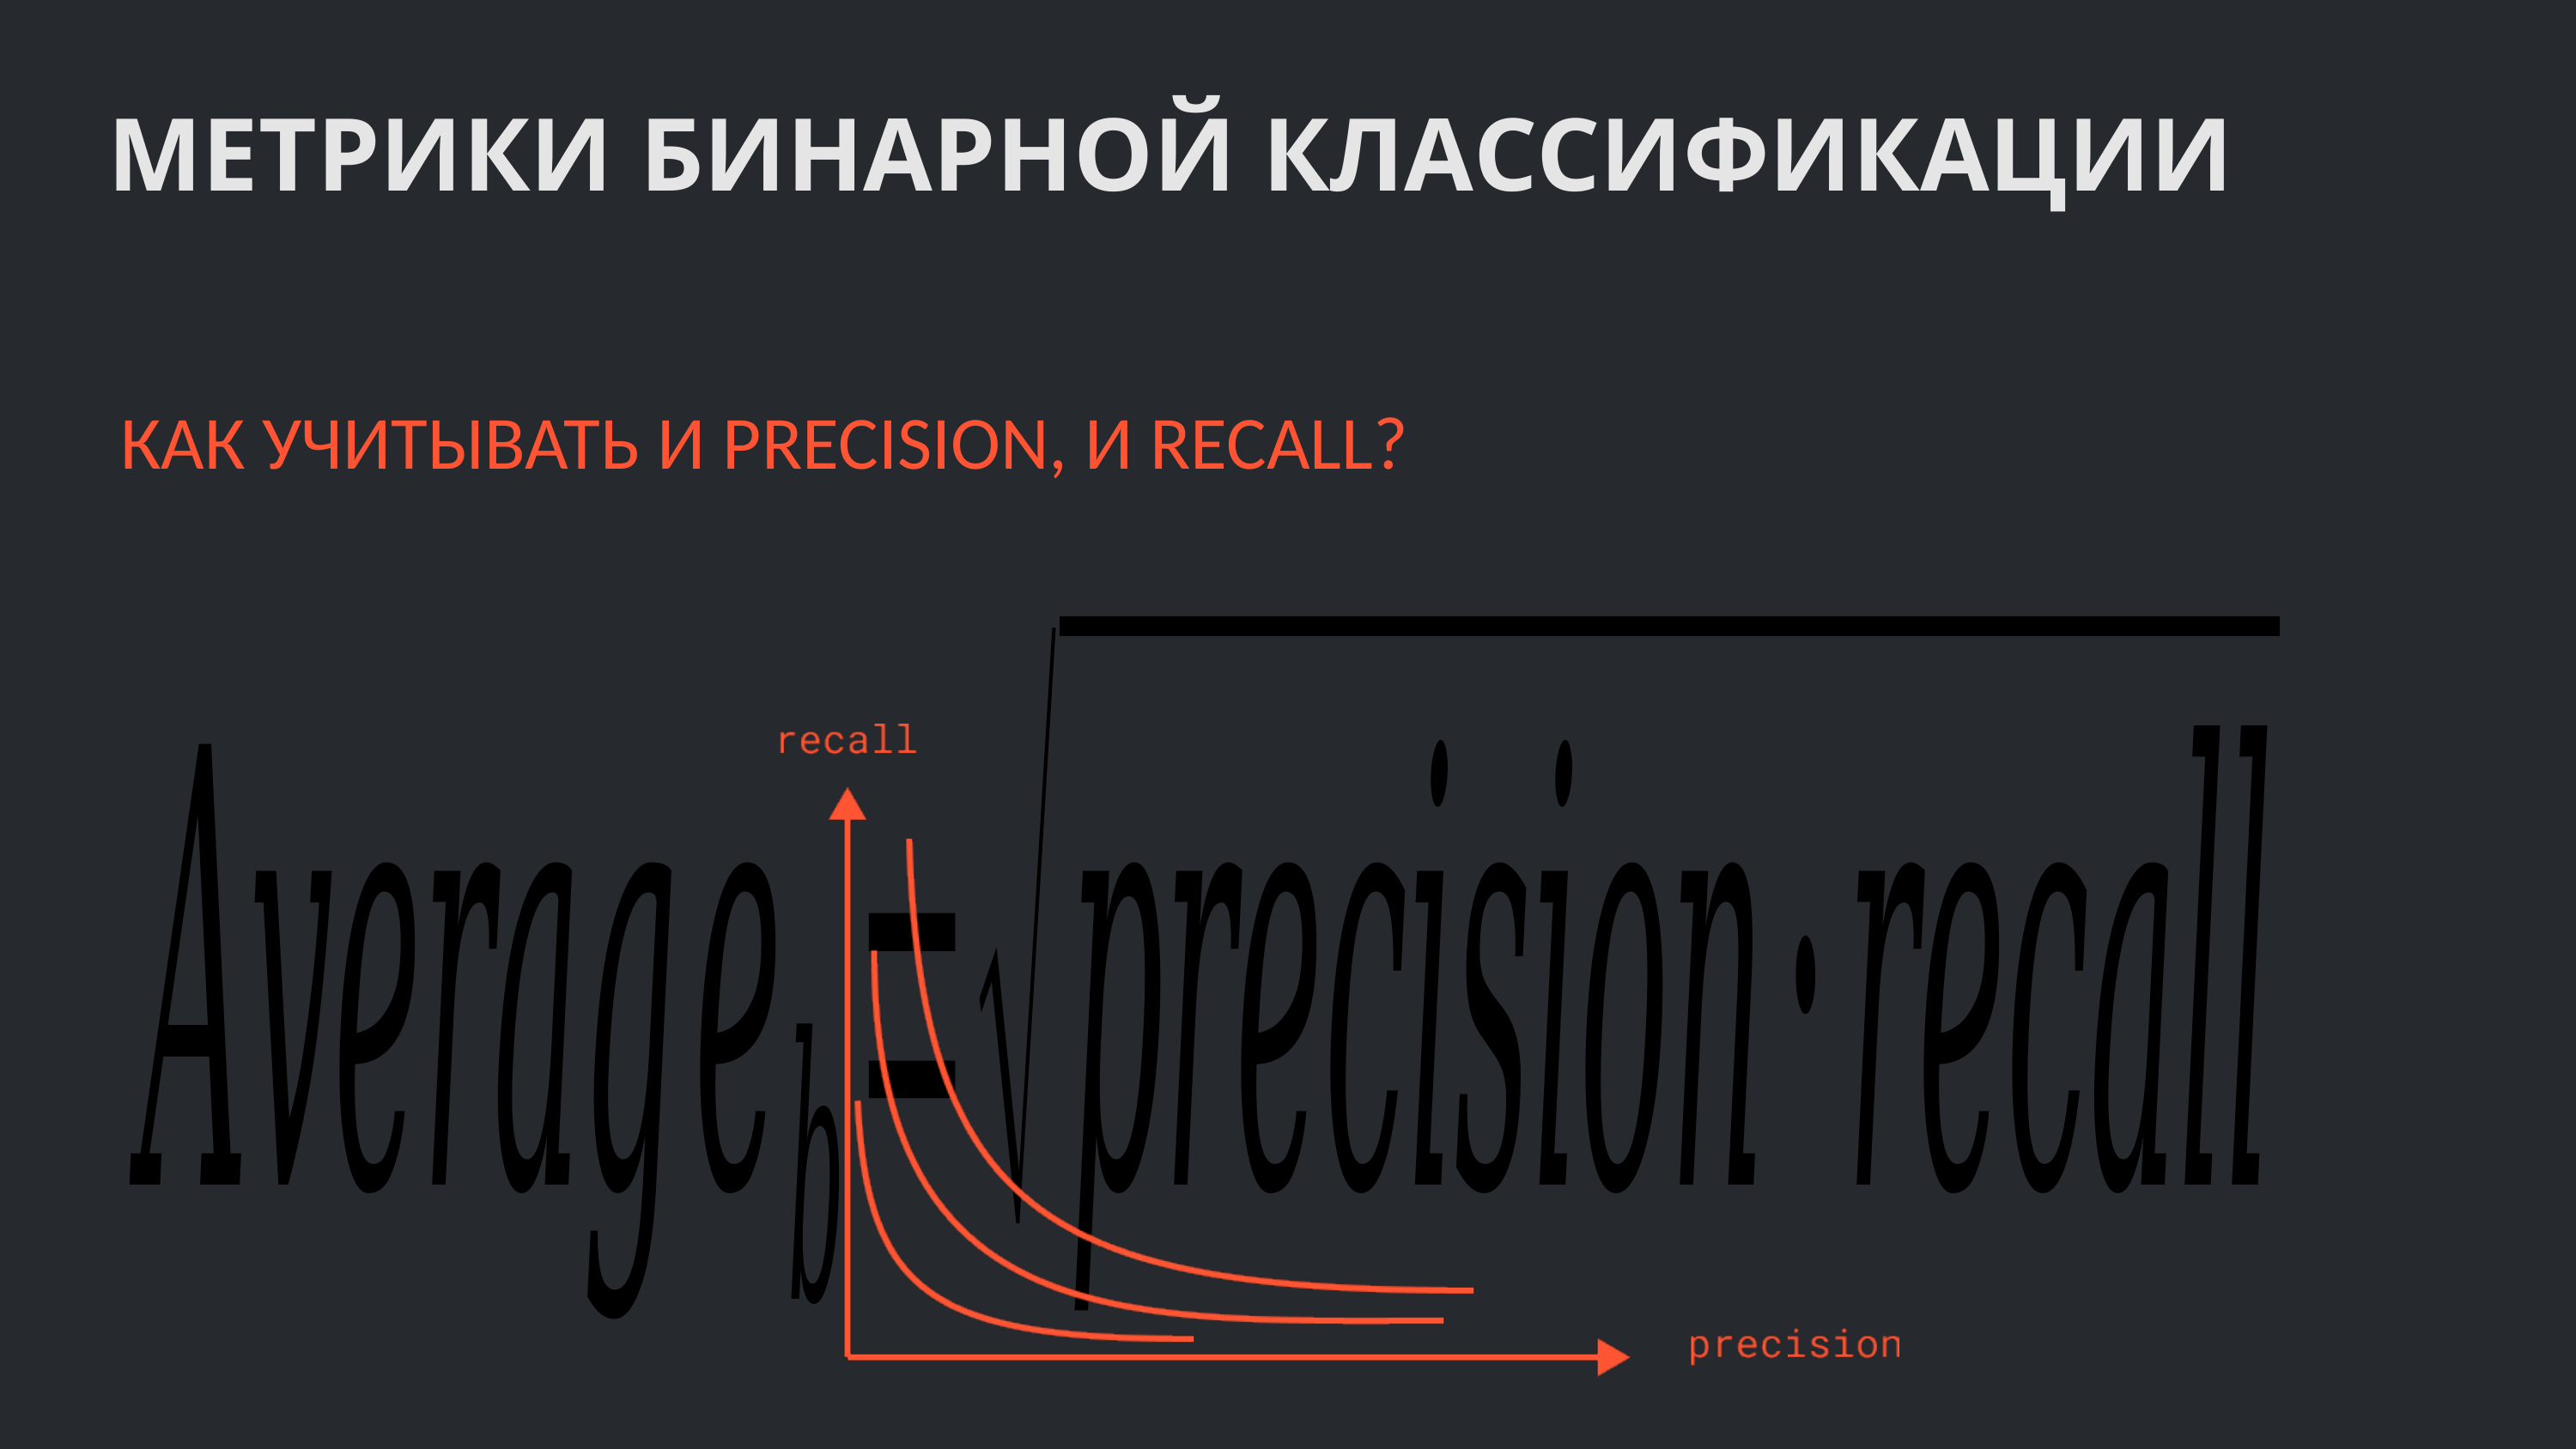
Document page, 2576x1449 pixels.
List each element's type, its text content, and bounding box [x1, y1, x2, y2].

text_box МЕТРИКИ БИНАРНОЙ КЛАССИФИКАЦИИ [107, 110, 2415, 364]
text_box КАК УЧИТЫВАТЬ И PRECISION, И RECALL? [107, 397, 2099, 498]
picture [778, 724, 1900, 1378]
